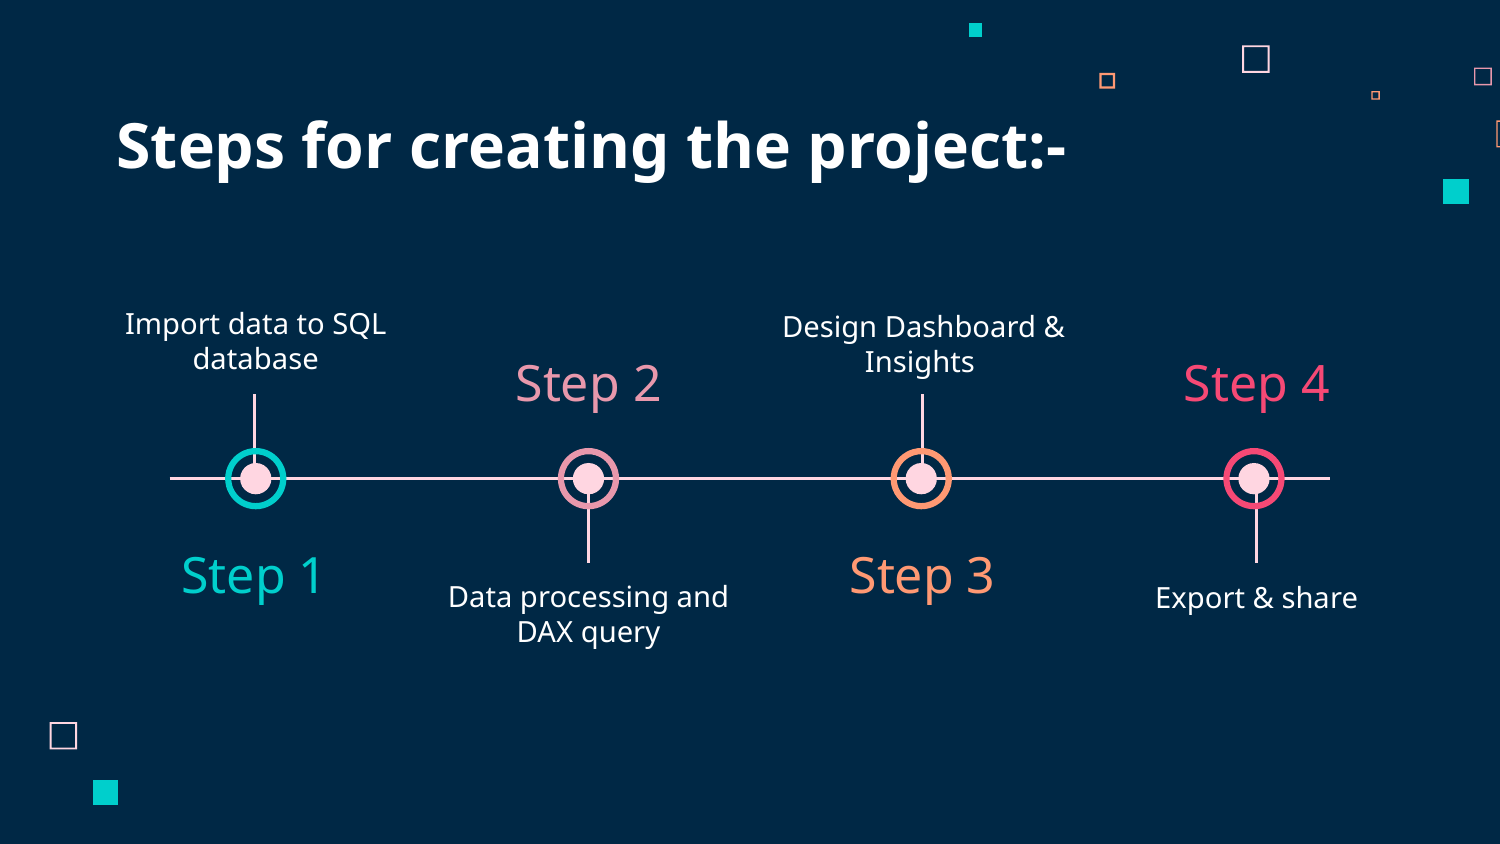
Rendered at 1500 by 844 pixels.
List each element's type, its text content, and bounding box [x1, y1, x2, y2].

subtitle Data processing and DAX query [415, 562, 762, 669]
title Steps for creating the project:- [101, 101, 1389, 196]
title Step 4 [1151, 346, 1363, 417]
subtitle Design Dashboard & Insights [750, 287, 1097, 394]
subtitle Export & share [1102, 564, 1412, 670]
title Step 1 [148, 538, 360, 609]
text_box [1223, 447, 1285, 510]
title Step 2 [483, 346, 695, 417]
title Step 3 [817, 538, 1029, 609]
subtitle Import data to SQL database [101, 284, 411, 391]
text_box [224, 447, 287, 510]
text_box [890, 447, 953, 510]
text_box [557, 447, 620, 510]
